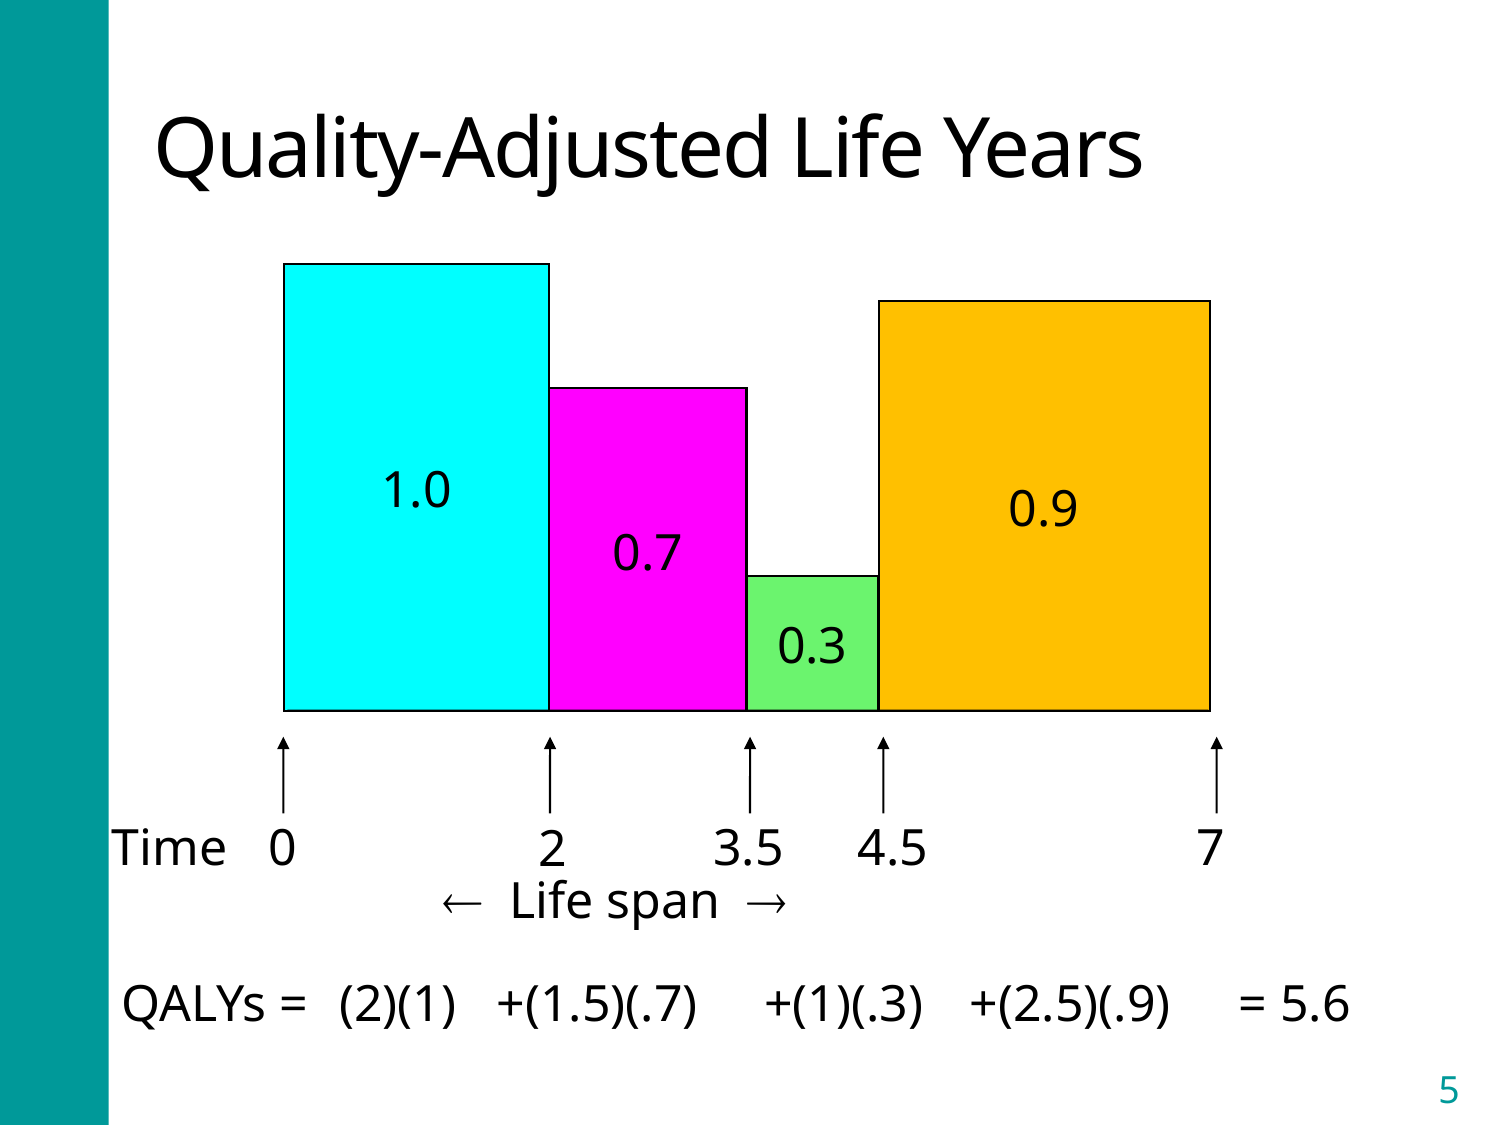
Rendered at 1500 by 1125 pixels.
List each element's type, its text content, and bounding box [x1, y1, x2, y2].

text_box +(1)(.3) [749, 964, 955, 1039]
text_box [543, 736, 557, 814]
text_box Time [97, 822, 253, 883]
text_box 0.9 [878, 301, 1210, 712]
text_box 0.3 [746, 576, 878, 710]
text_box 3.5 [698, 822, 799, 861]
text_box 0.7 [548, 388, 747, 710]
text_box 2 [523, 823, 582, 861]
text_box [877, 736, 890, 814]
text_box +(2.5)(.9) [955, 964, 1223, 1039]
text_box 4.5 [842, 822, 944, 861]
text_box 1.0 [284, 263, 549, 712]
text_box 0 [254, 822, 313, 883]
text_box = 5.6 [1223, 964, 1500, 1039]
slide_number 5 [1402, 1057, 1496, 1125]
text_box 7 [1182, 822, 1241, 883]
text_box QALYs = [106, 964, 324, 1039]
text_box [743, 736, 757, 814]
text_box +(1.5)(.7) [481, 964, 749, 1039]
text_box (2)(1) [324, 964, 481, 1039]
title Quality-Adjusted Life Years [138, 62, 1339, 225]
text_box [1210, 736, 1223, 814]
text_box [277, 736, 290, 814]
text_box  Life span  [428, 861, 1029, 936]
